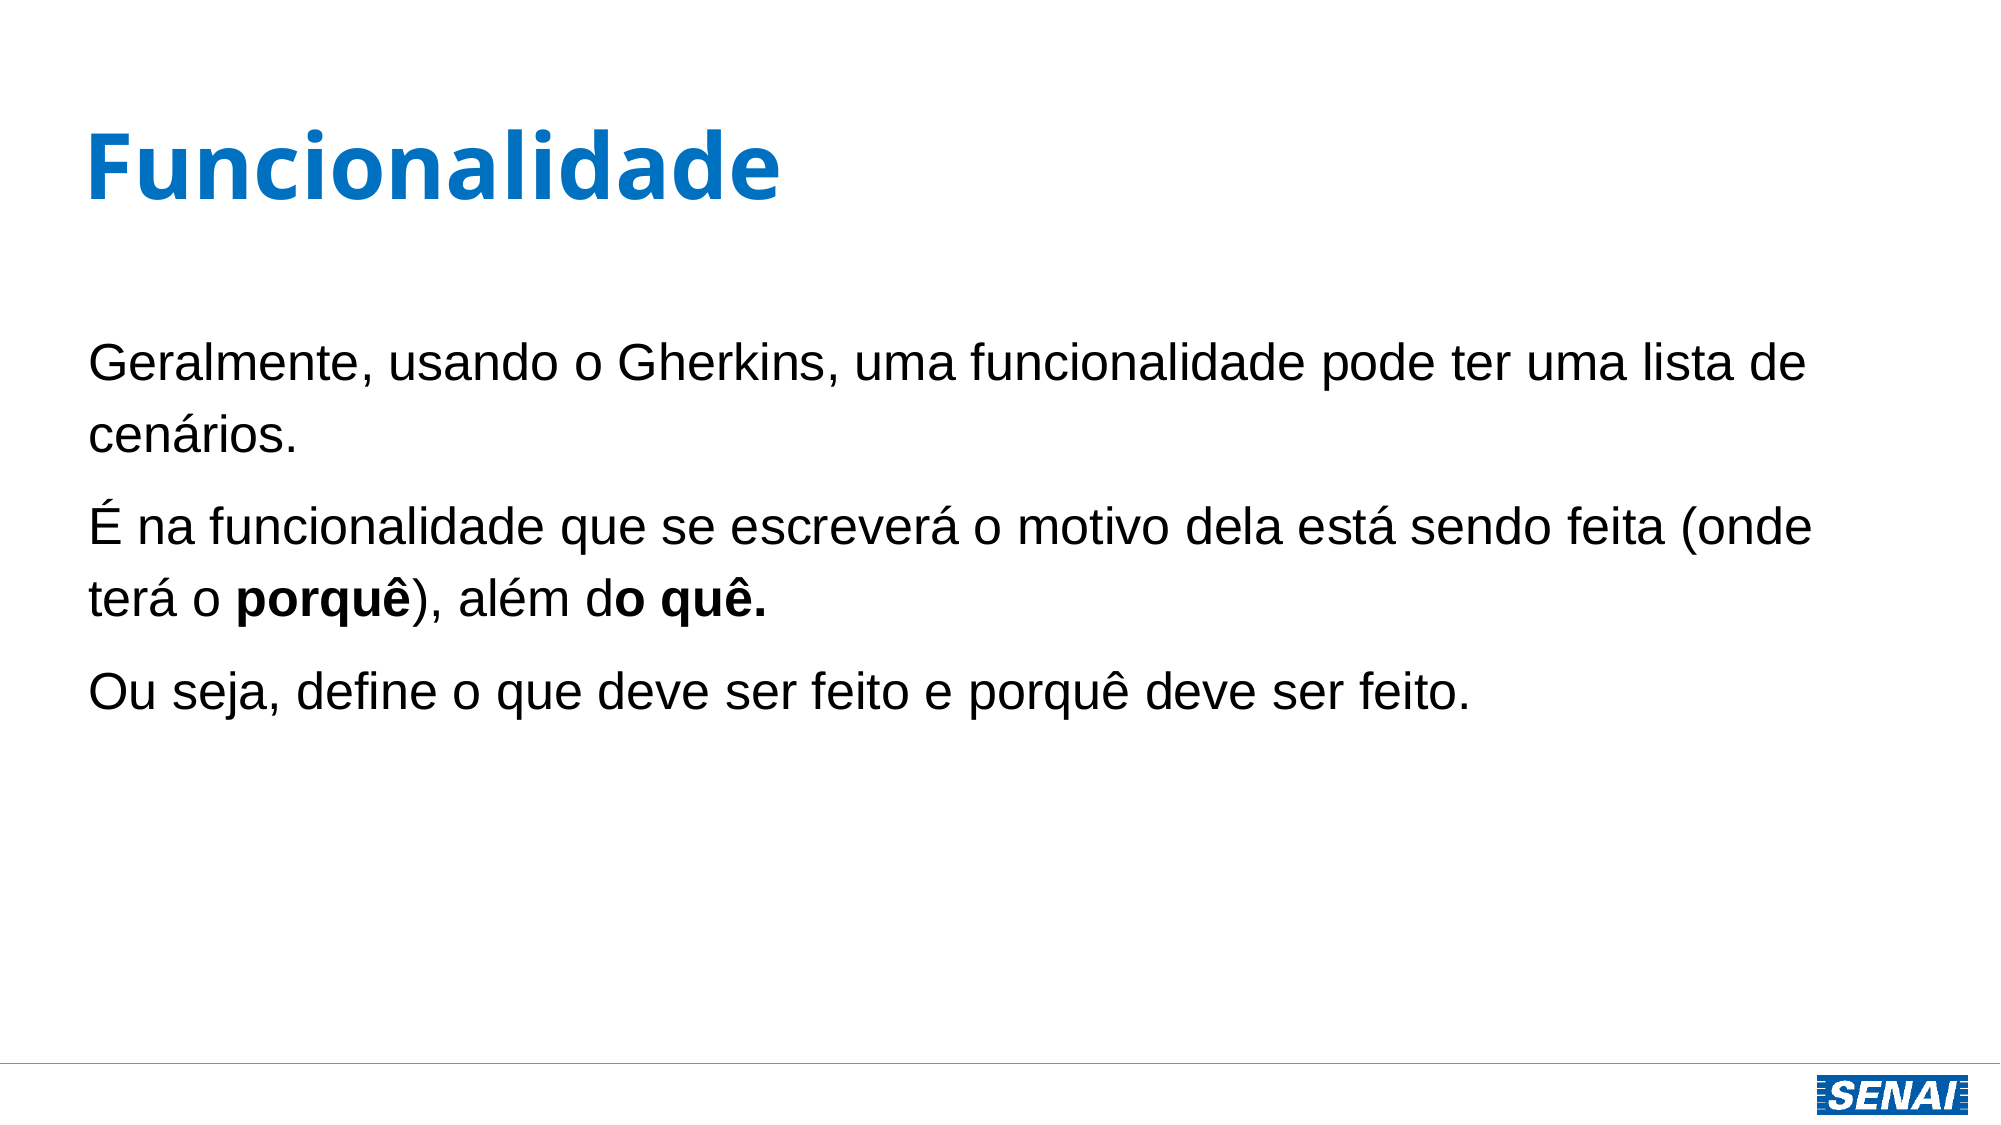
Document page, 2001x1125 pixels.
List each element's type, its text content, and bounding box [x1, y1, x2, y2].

title Funcionalidade [68, 97, 1932, 234]
list Geralmente, usando o Gherkins, uma funcionalidade pode ter uma lista de cenários. É na funcionalidade que se escreverá o motivo dela está sendo feita (onde terá o porquê), além do quê. Ou seja, define o que deve ser feito e porquê deve ser feito. [68, 298, 1932, 1000]
picture [1817, 1075, 1968, 1115]
